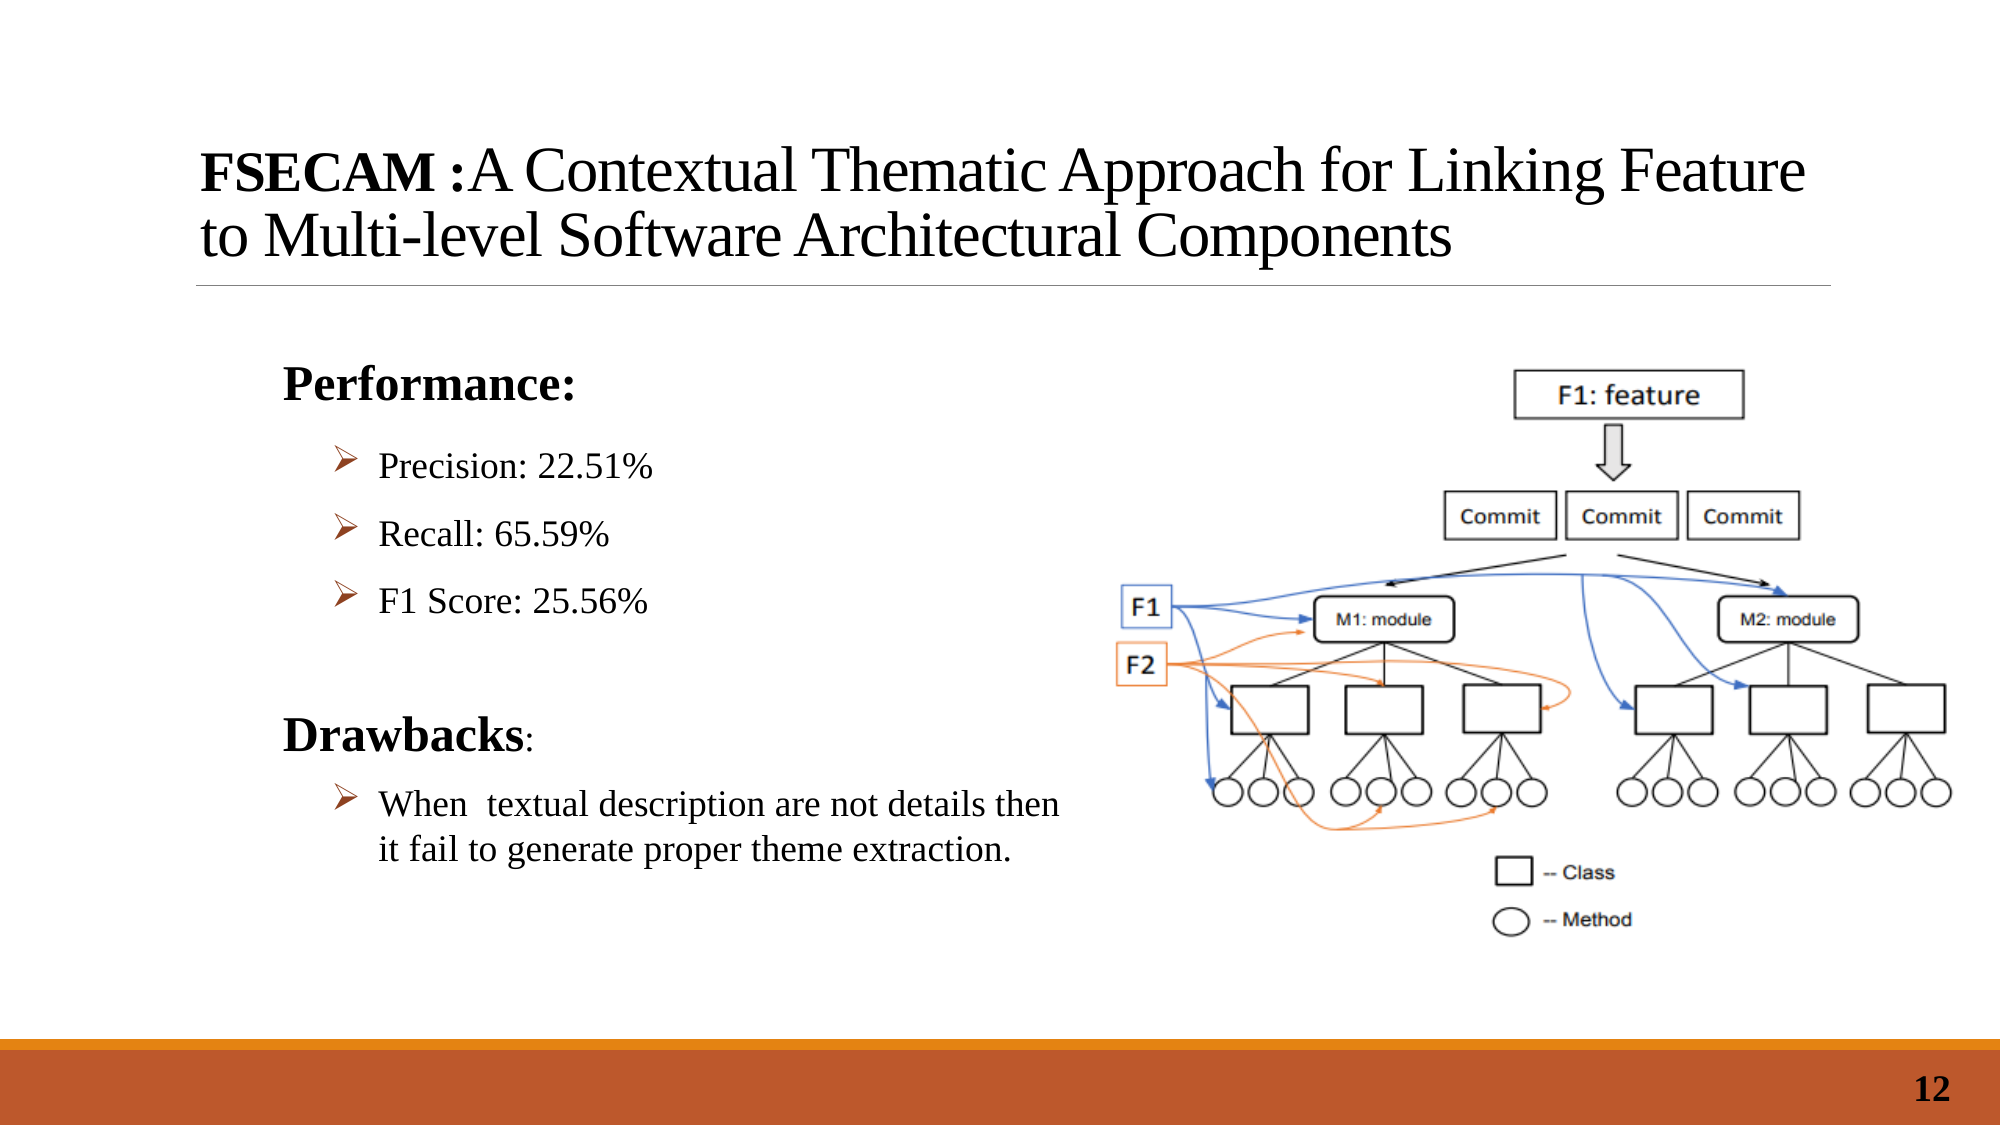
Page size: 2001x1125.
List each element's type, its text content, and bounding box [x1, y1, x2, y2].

text_box Precision: 22.51% Recall: 65.59% F1 Score: 25.56% [316, 411, 810, 629]
title FSECAM :A Contextual Thematic Approach for Linking Feature to Multi-level Software Architectural Components [185, 40, 1971, 280]
text_box When textual description are not details then it fail to generate proper theme extraction. [316, 771, 1082, 922]
text_box Performance: [268, 343, 598, 478]
picture [1085, 331, 1984, 953]
slide_number 12 [1875, 1055, 1966, 1118]
text_box Drawbacks: [268, 693, 1082, 859]
